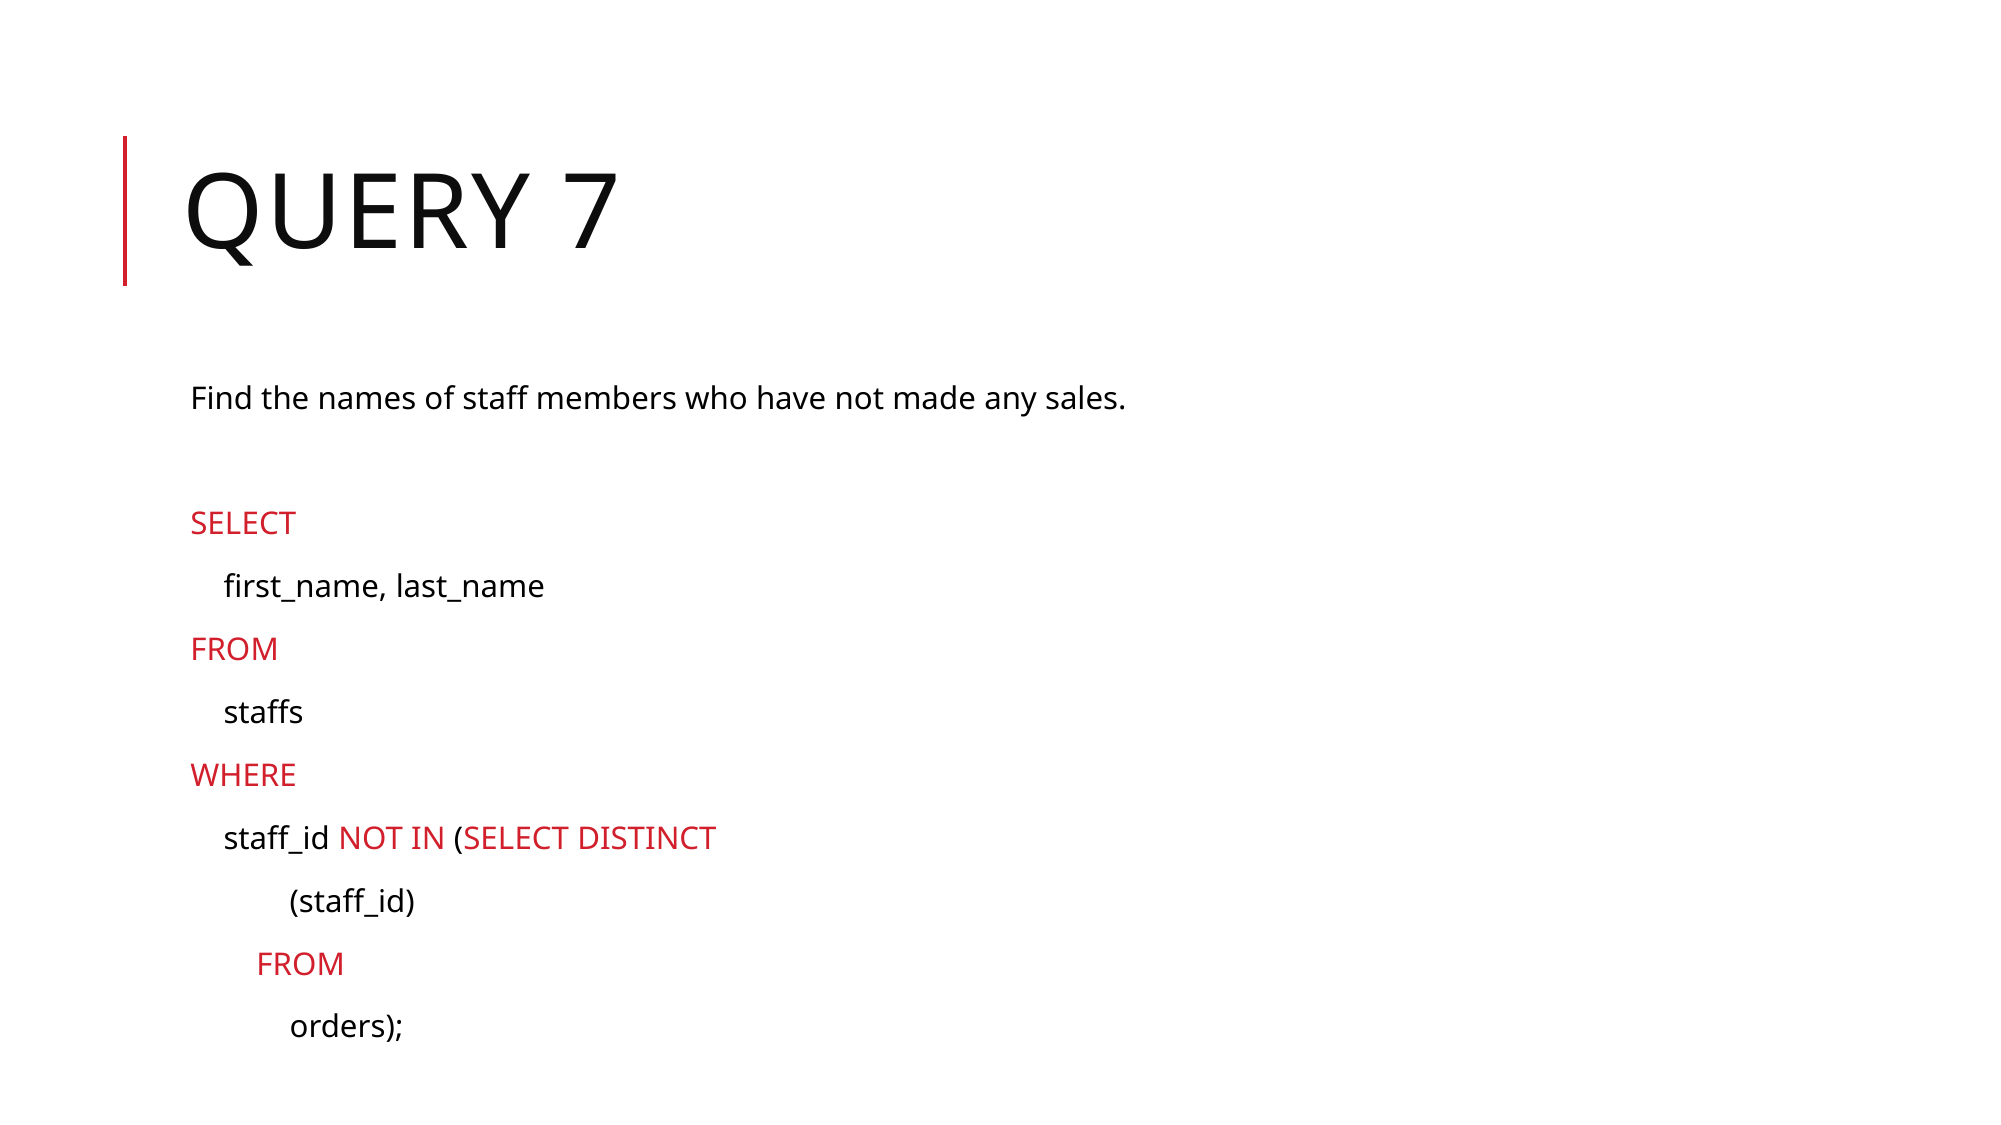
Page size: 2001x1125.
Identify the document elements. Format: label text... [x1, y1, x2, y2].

title Query 7 [168, 96, 1763, 342]
list Find the names of staff members who have not made any sales. SELECT first_name, last_name FROM staffs WHERE staff_id NOT IN (SELECT DISTINCT (staff_id) FROM orders); [168, 375, 1763, 1035]
